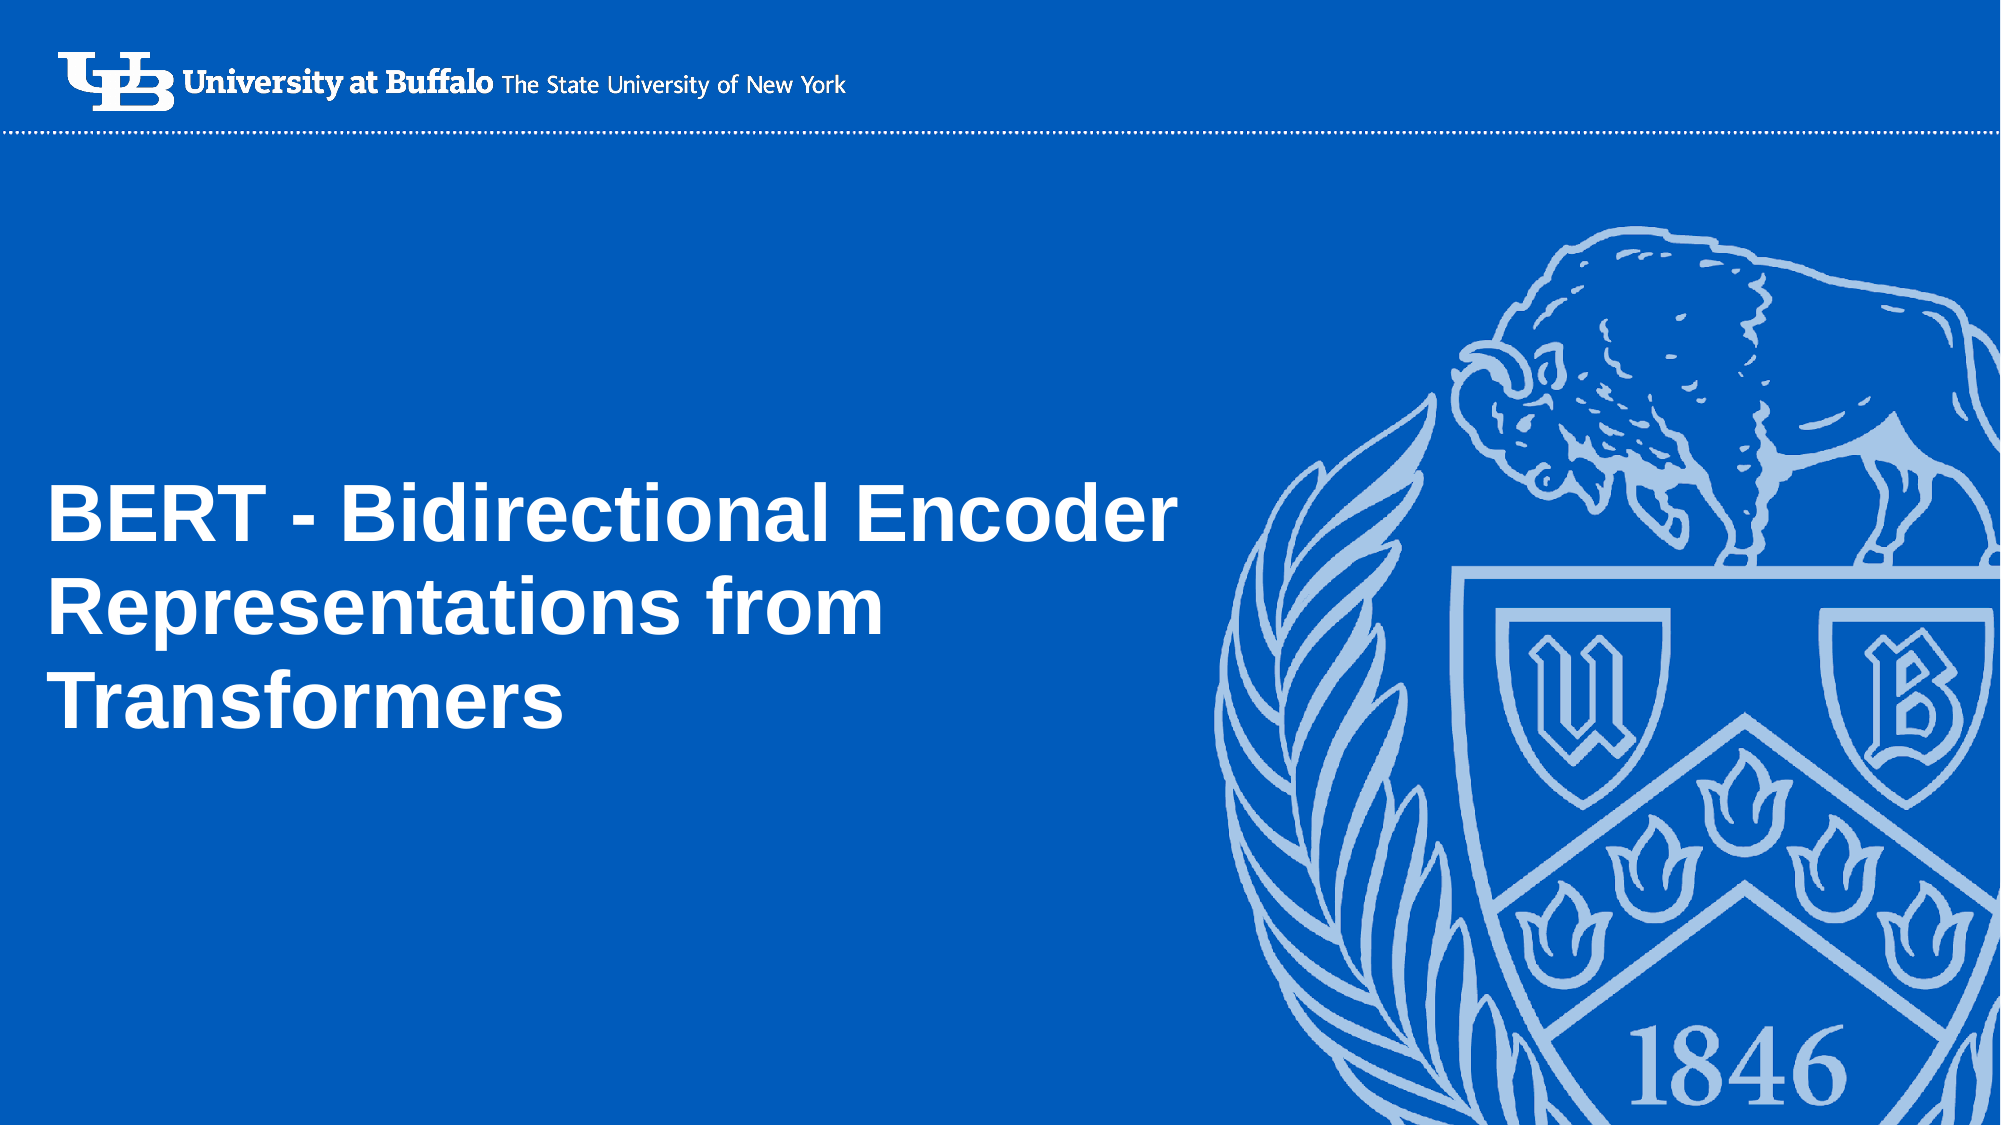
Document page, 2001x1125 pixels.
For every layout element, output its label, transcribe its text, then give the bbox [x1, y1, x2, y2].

title BERT - Bidirectional Encoder Representations from Transformers [46, 407, 1215, 755]
picture [0, 0, 2001, 1125]
